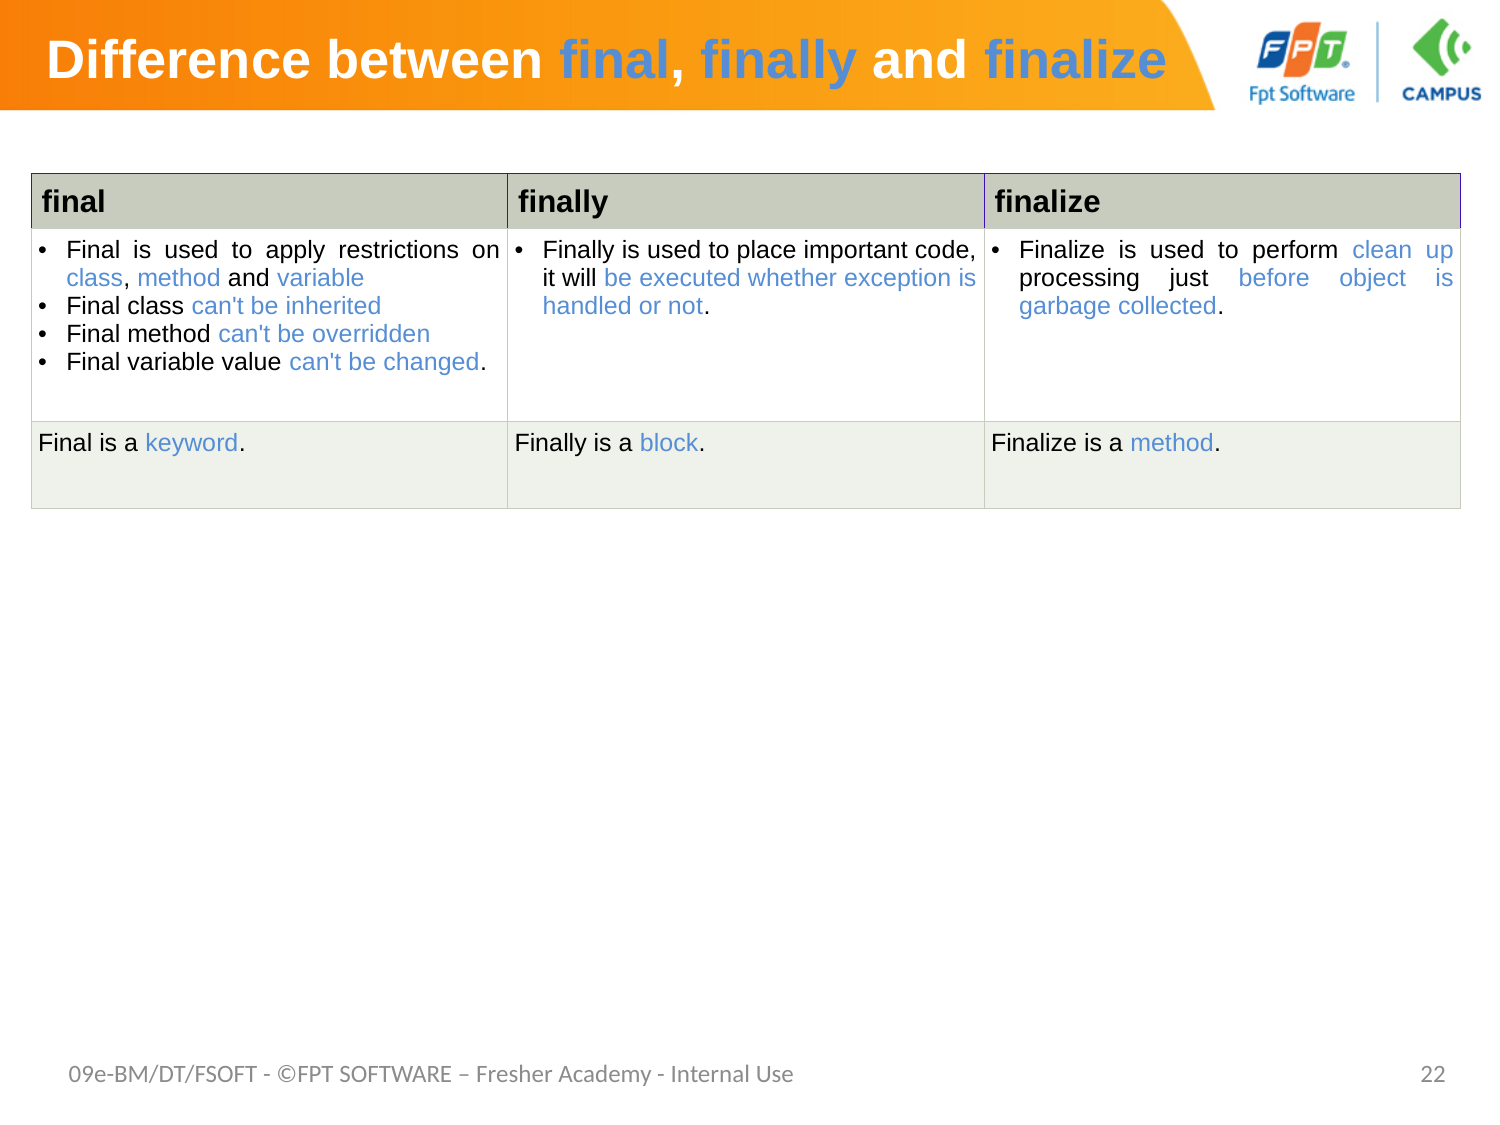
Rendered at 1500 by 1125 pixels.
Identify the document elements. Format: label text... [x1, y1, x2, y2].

picture [0, 0, 1500, 1125]
table_cell Finally is a block. [508, 422, 984, 508]
table_cell Final is used to apply restrictions on class, method and variable Final class can't be inherited Final method can't be overridden Final variable value can't be changed. [32, 229, 507, 421]
table_cell Finally is used to place important code, it will be executed whether exception is handled or not. [508, 229, 984, 421]
title Difference between final, finally and finalize [31, 3, 1461, 111]
table_cell Finalize is used to perform clean up processing just before object is garbage collected. [985, 229, 1460, 421]
table_header finally [508, 174, 984, 228]
table_cell Finalize is a method. [985, 422, 1460, 508]
table_cell Final is a keyword. [32, 422, 507, 508]
footer 09e-BM/DT/FSOFT - ©FPT SOFTWARE – Fresher Academy - Internal Use [31, 1042, 833, 1103]
table_header finalize [985, 174, 1460, 228]
slide_number 22 [1074, 1042, 1461, 1103]
table_header final [32, 174, 507, 228]
